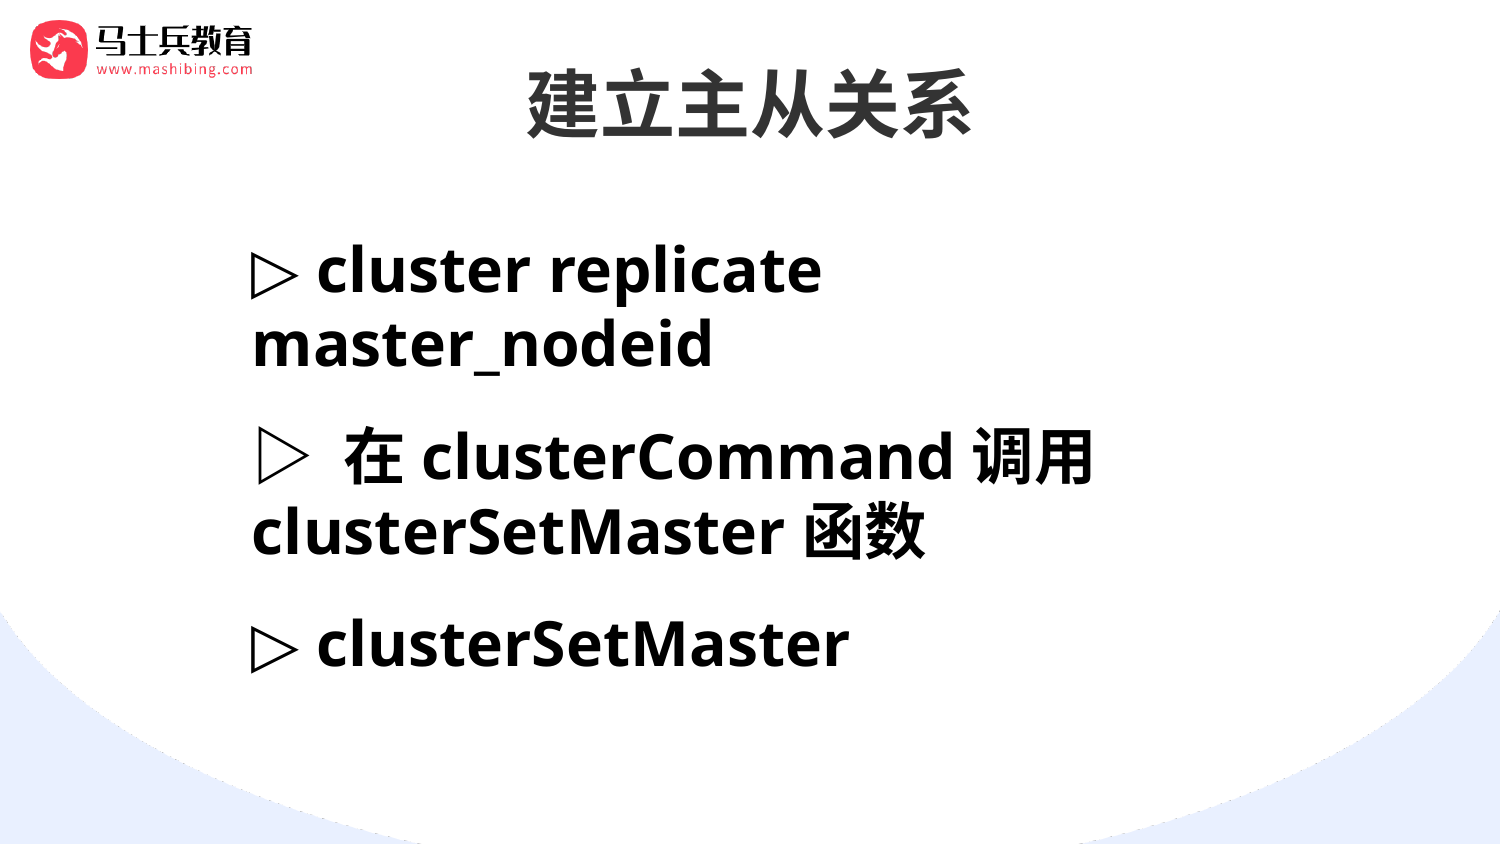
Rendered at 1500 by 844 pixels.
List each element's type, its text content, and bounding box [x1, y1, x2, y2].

picture [0, 610, 1500, 844]
text_box ▷ cluster replicate master_nodeid ▷ 在clusterCommand调用clusterSetMaster函数 ▷ clusterSetMaster [237, 171, 1307, 610]
text_box 建立主从关系 [285, 33, 1215, 171]
picture [30, 20, 252, 79]
